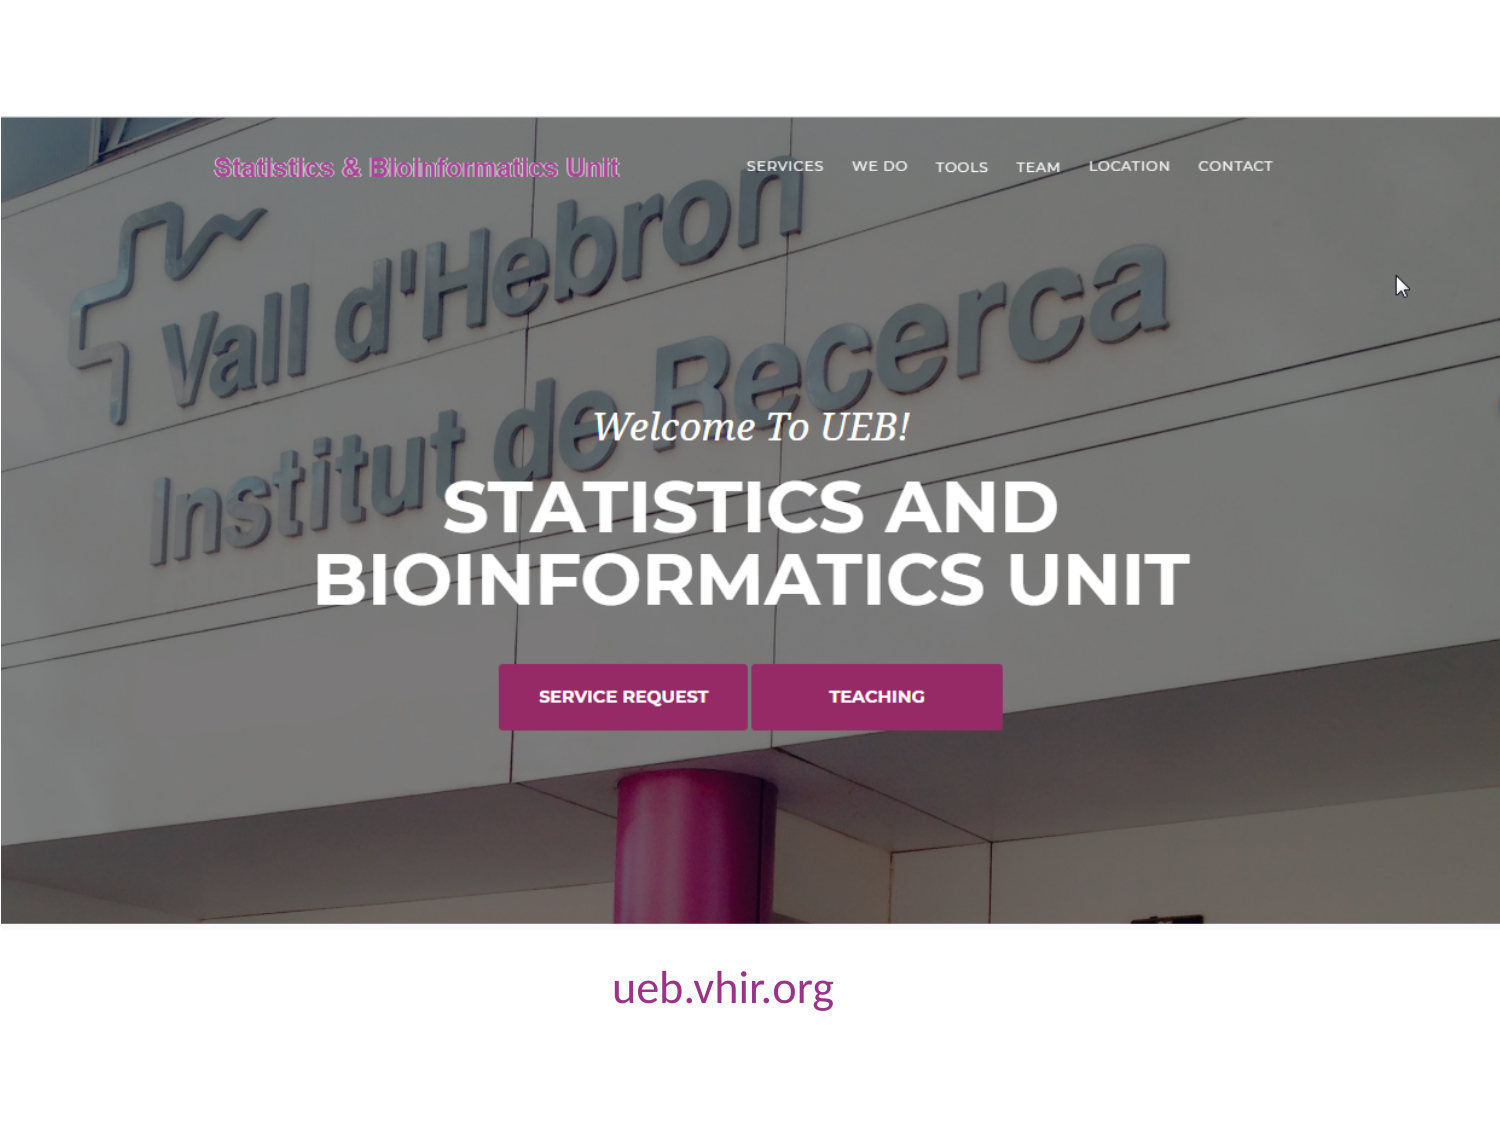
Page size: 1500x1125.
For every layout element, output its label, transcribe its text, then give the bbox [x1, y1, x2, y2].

text_box ueb.vhir.org [597, 949, 1099, 1020]
picture [1, 113, 1500, 930]
